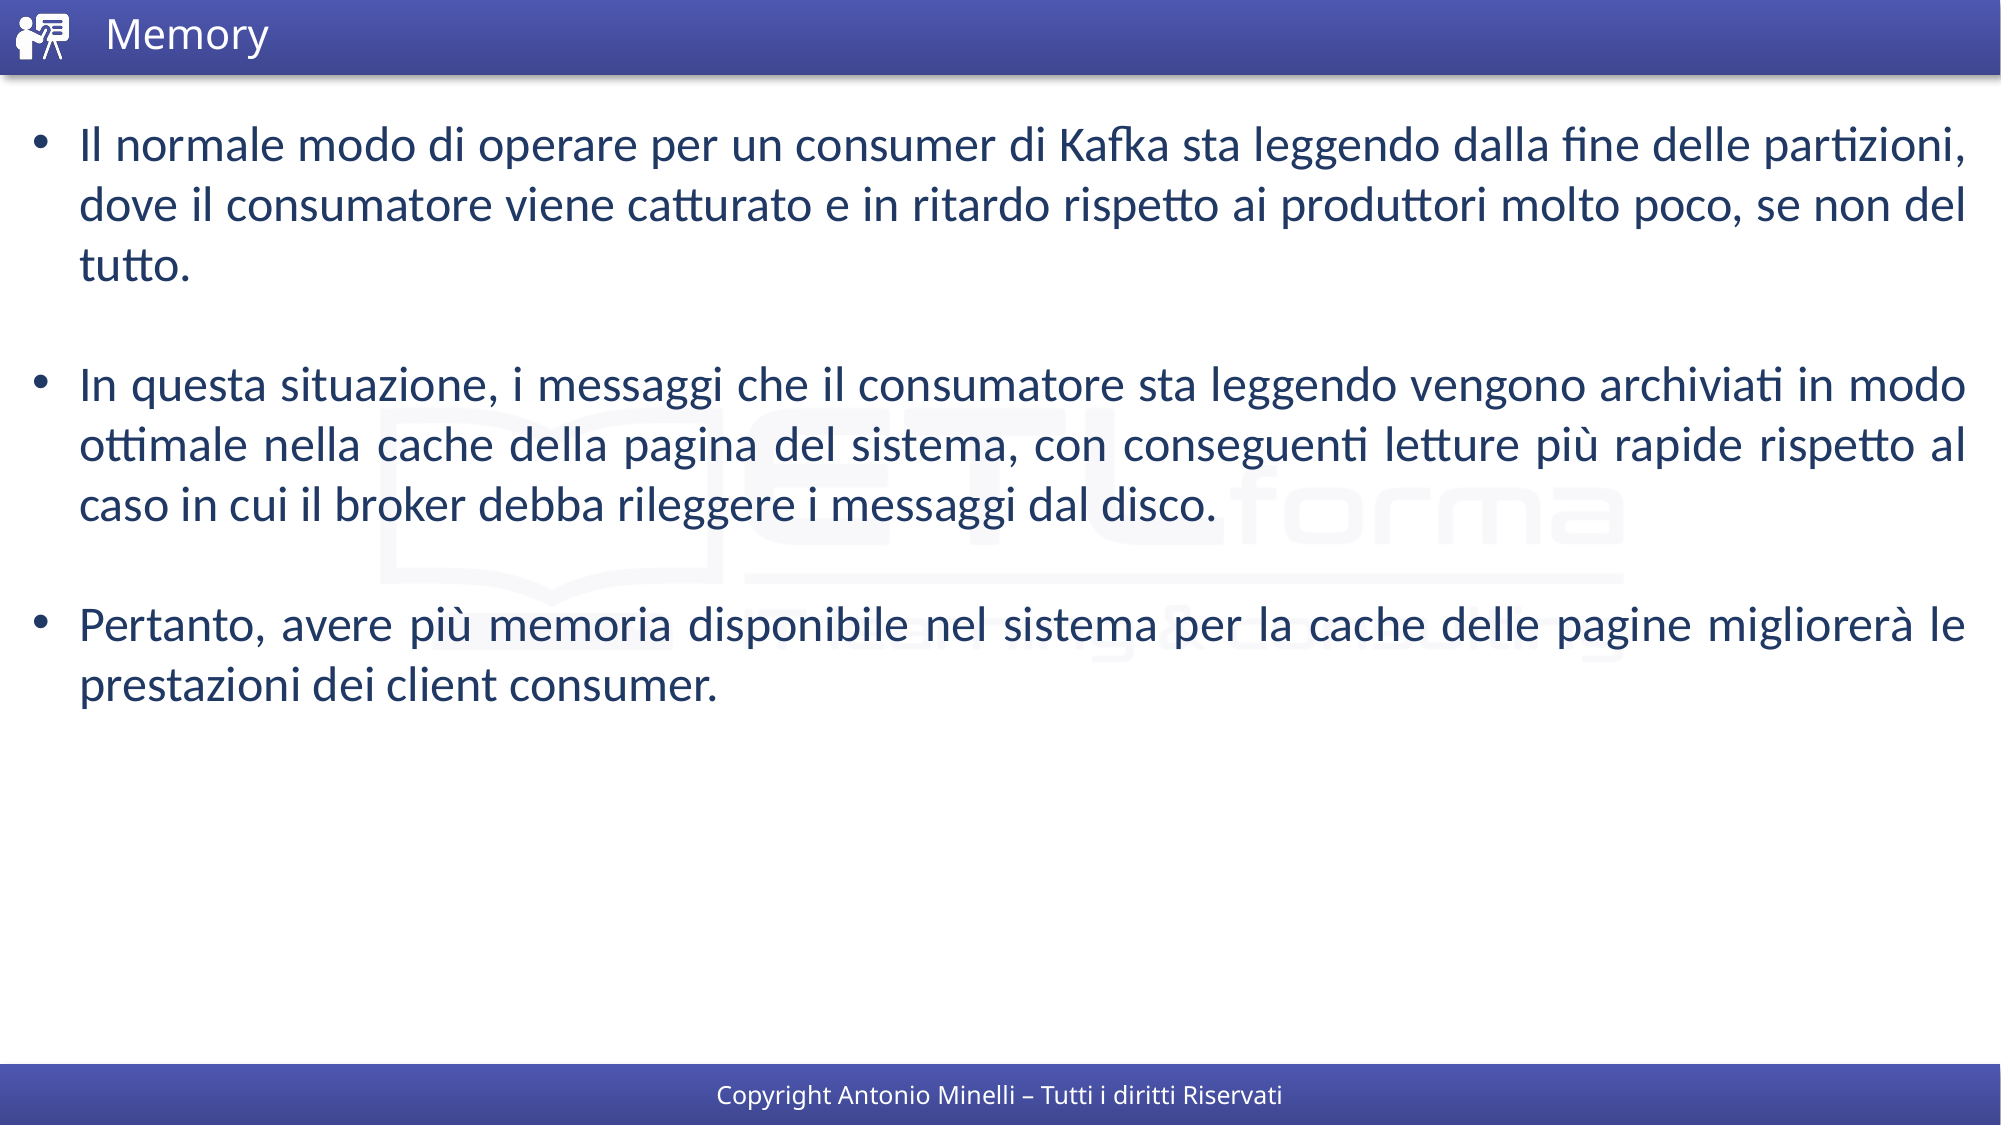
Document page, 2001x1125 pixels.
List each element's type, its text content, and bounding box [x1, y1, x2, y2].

title Memory [89, 10, 1984, 63]
picture [16, 10, 69, 63]
text_box Il normale modo di operare per un consumer di Kafka sta leggendo dalla fine delle partizioni, dove il consumatore viene catturato e in ritardo rispetto ai produttori molto poco, se non del tutto. In questa situazione, i messaggi che il consumatore sta leggendo vengono archiviati in modo ottimale nella cache della pagina del sistema, con conseguenti letture più rapide rispetto al caso in cui il broker debba rileggere i messaggi dal disco. Pertanto, avere più memoria disponibile nel sistema per la cache delle pagine migliorerà le prestazioni dei client consumer. [17, 104, 1983, 1021]
